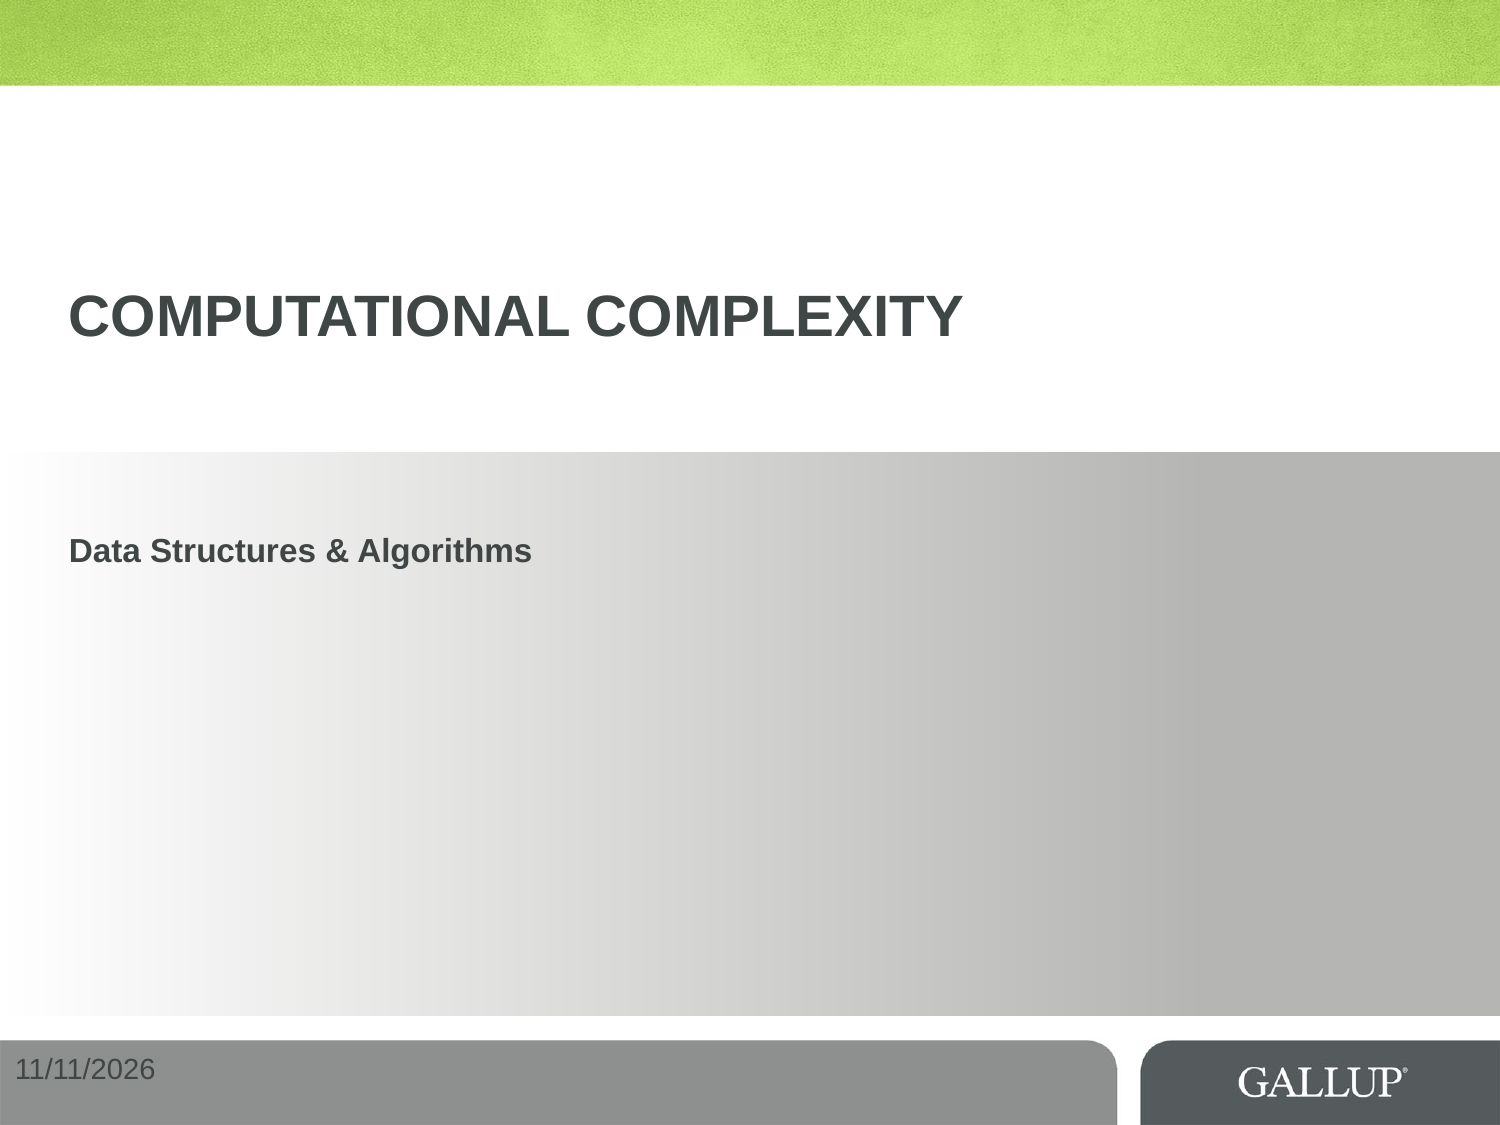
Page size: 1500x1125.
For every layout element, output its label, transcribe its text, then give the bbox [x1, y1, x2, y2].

list Data Structures & Algorithms [53, 521, 1445, 596]
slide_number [0, 1042, 350, 1103]
picture [0, 0, 1500, 453]
title COMPUTATIONAL COMPLEXITY [53, 270, 1440, 356]
picture [0, 1016, 1500, 1125]
